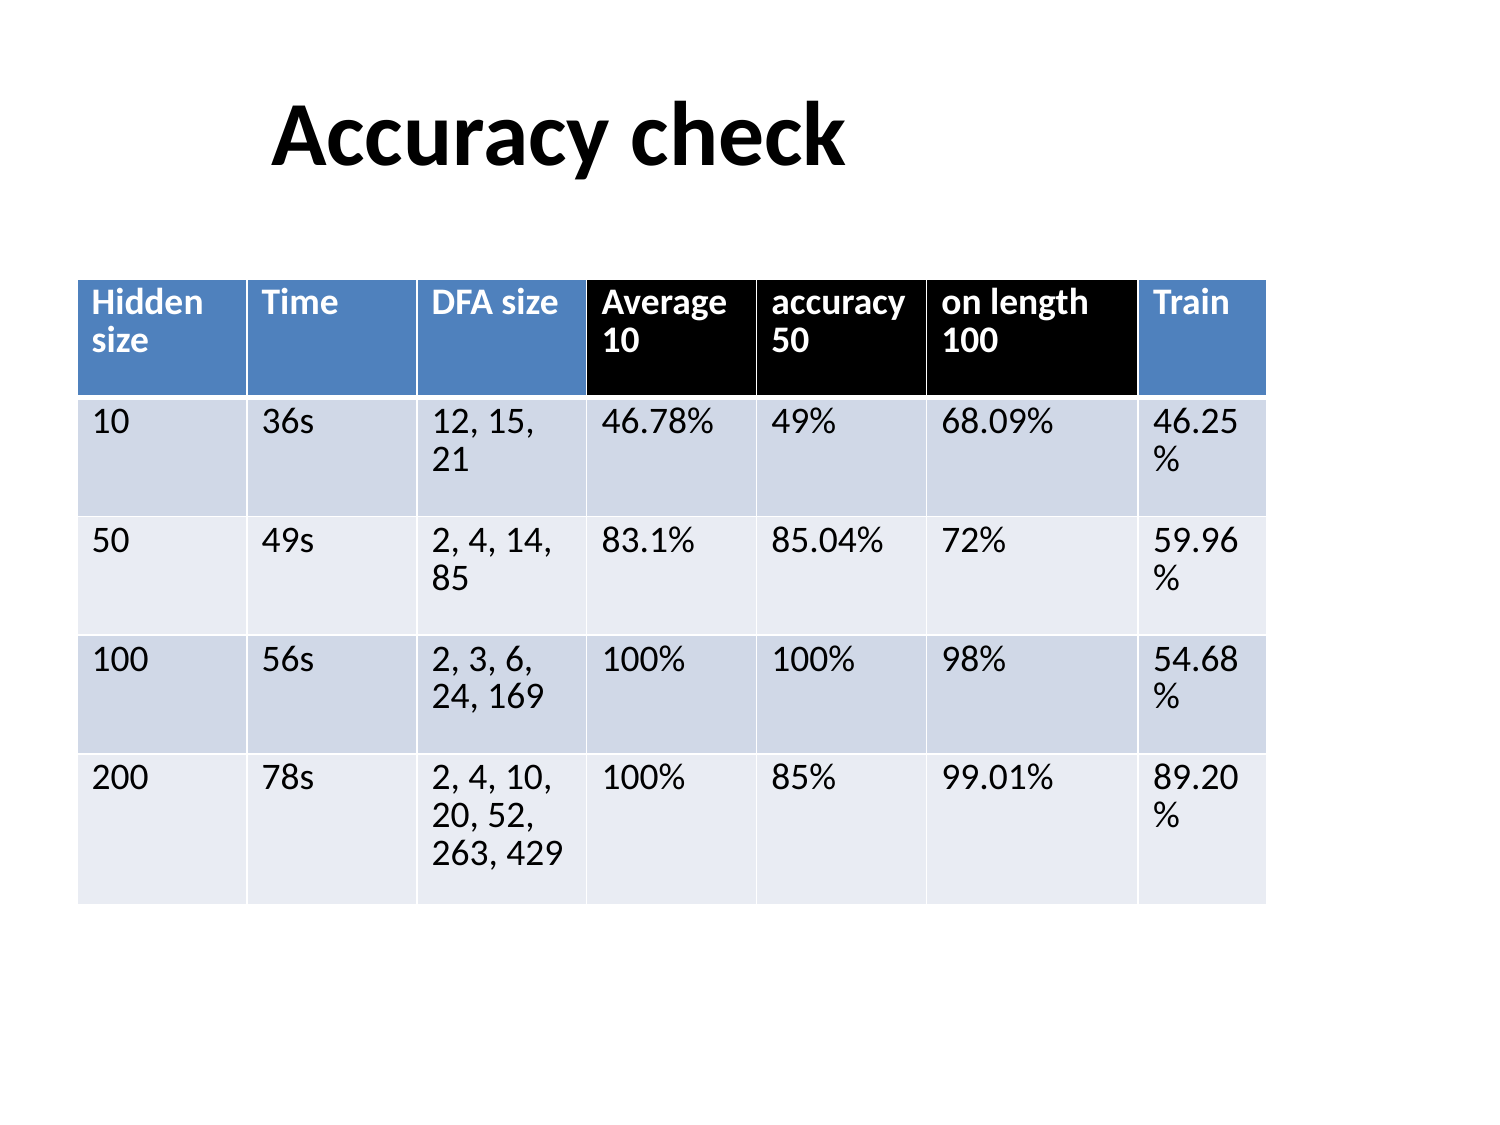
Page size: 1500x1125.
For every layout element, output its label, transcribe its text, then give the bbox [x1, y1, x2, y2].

table_cell 100 [78, 636, 246, 753]
table_cell 12, 15, 21 [418, 400, 586, 516]
table_cell 68.09% [927, 400, 1137, 516]
table_header Average 10 [587, 280, 756, 395]
table_cell 49% [757, 400, 926, 516]
table_cell 200 [78, 755, 246, 904]
table_header Hidden size [78, 280, 246, 395]
table_header DFA size [418, 280, 586, 395]
table_cell 99.01% [927, 755, 1137, 904]
table_cell 56s [248, 636, 416, 753]
table_cell 46.25% [1139, 400, 1266, 516]
table_cell 100% [757, 636, 926, 753]
table_cell 98% [927, 636, 1137, 753]
table_cell 85% [757, 755, 926, 904]
table_cell 100% [587, 755, 756, 904]
table_header accuracy 50 [757, 280, 926, 395]
table_cell 36s [248, 400, 416, 516]
table_cell 46.78% [587, 400, 756, 516]
table_cell 72% [927, 517, 1137, 634]
table_cell 2, 3, 6, 24, 169 [418, 636, 586, 753]
table_cell 78s [248, 755, 416, 904]
table_cell 2, 4, 10, 20, 52, 263, 429 [418, 755, 586, 904]
table_cell 83.1% [587, 517, 756, 634]
table_cell 10 [78, 400, 246, 516]
table_cell 85.04% [757, 517, 926, 634]
table_cell 59.96% [1139, 517, 1266, 634]
table_header Train [1139, 280, 1266, 395]
table_header Time [248, 280, 416, 395]
table_cell 50 [78, 517, 246, 634]
table_cell 49s [248, 517, 416, 634]
table_cell 100% [587, 636, 756, 753]
table_header on length 100 [927, 280, 1137, 395]
table_cell 89.20% [1139, 755, 1266, 904]
table_cell 54.68% [1139, 636, 1266, 753]
table_cell 2, 4, 14, 85 [418, 517, 586, 634]
text_box Accuracy check [256, 66, 863, 191]
